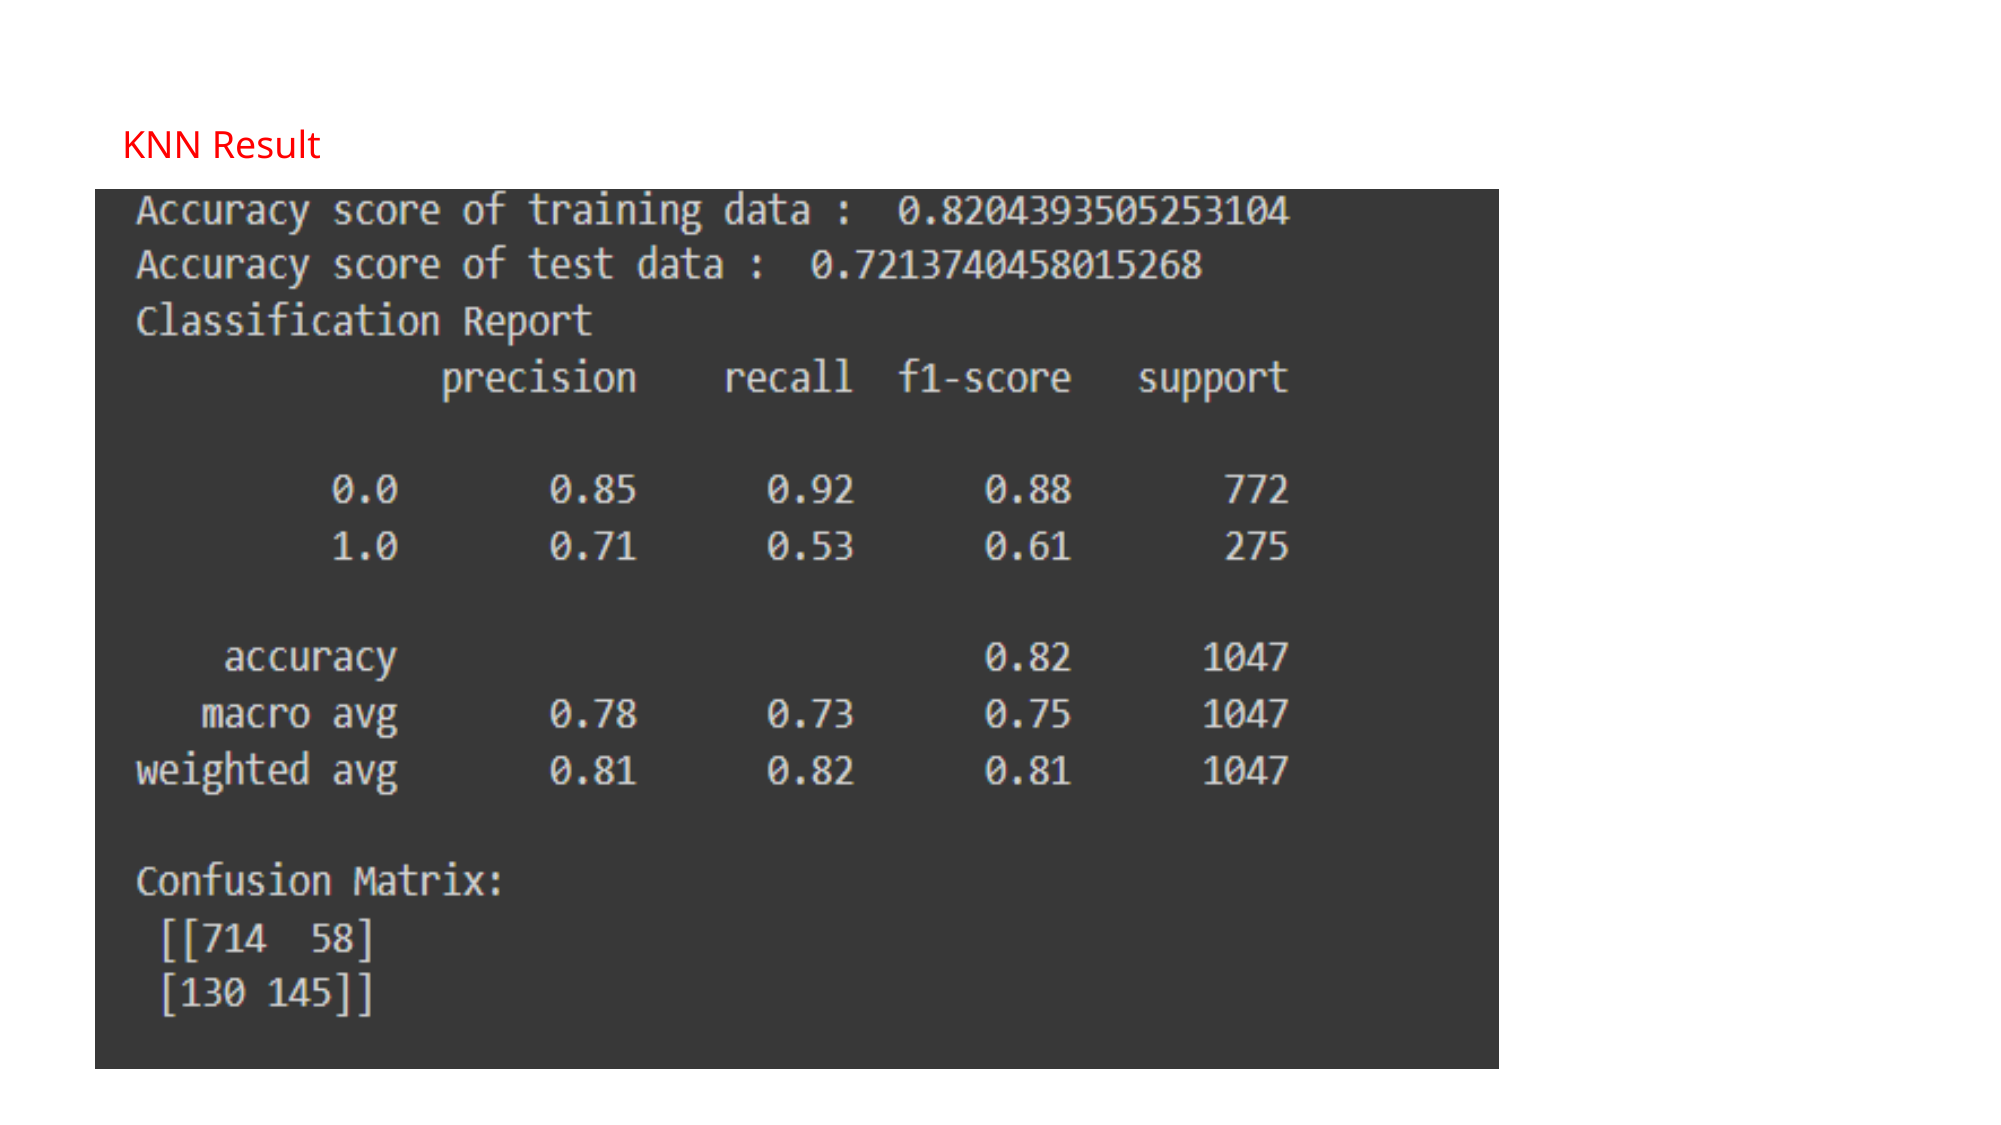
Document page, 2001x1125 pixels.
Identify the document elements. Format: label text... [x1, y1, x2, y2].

picture [95, 189, 1499, 1070]
text_box KNN Result [107, 113, 1608, 173]
